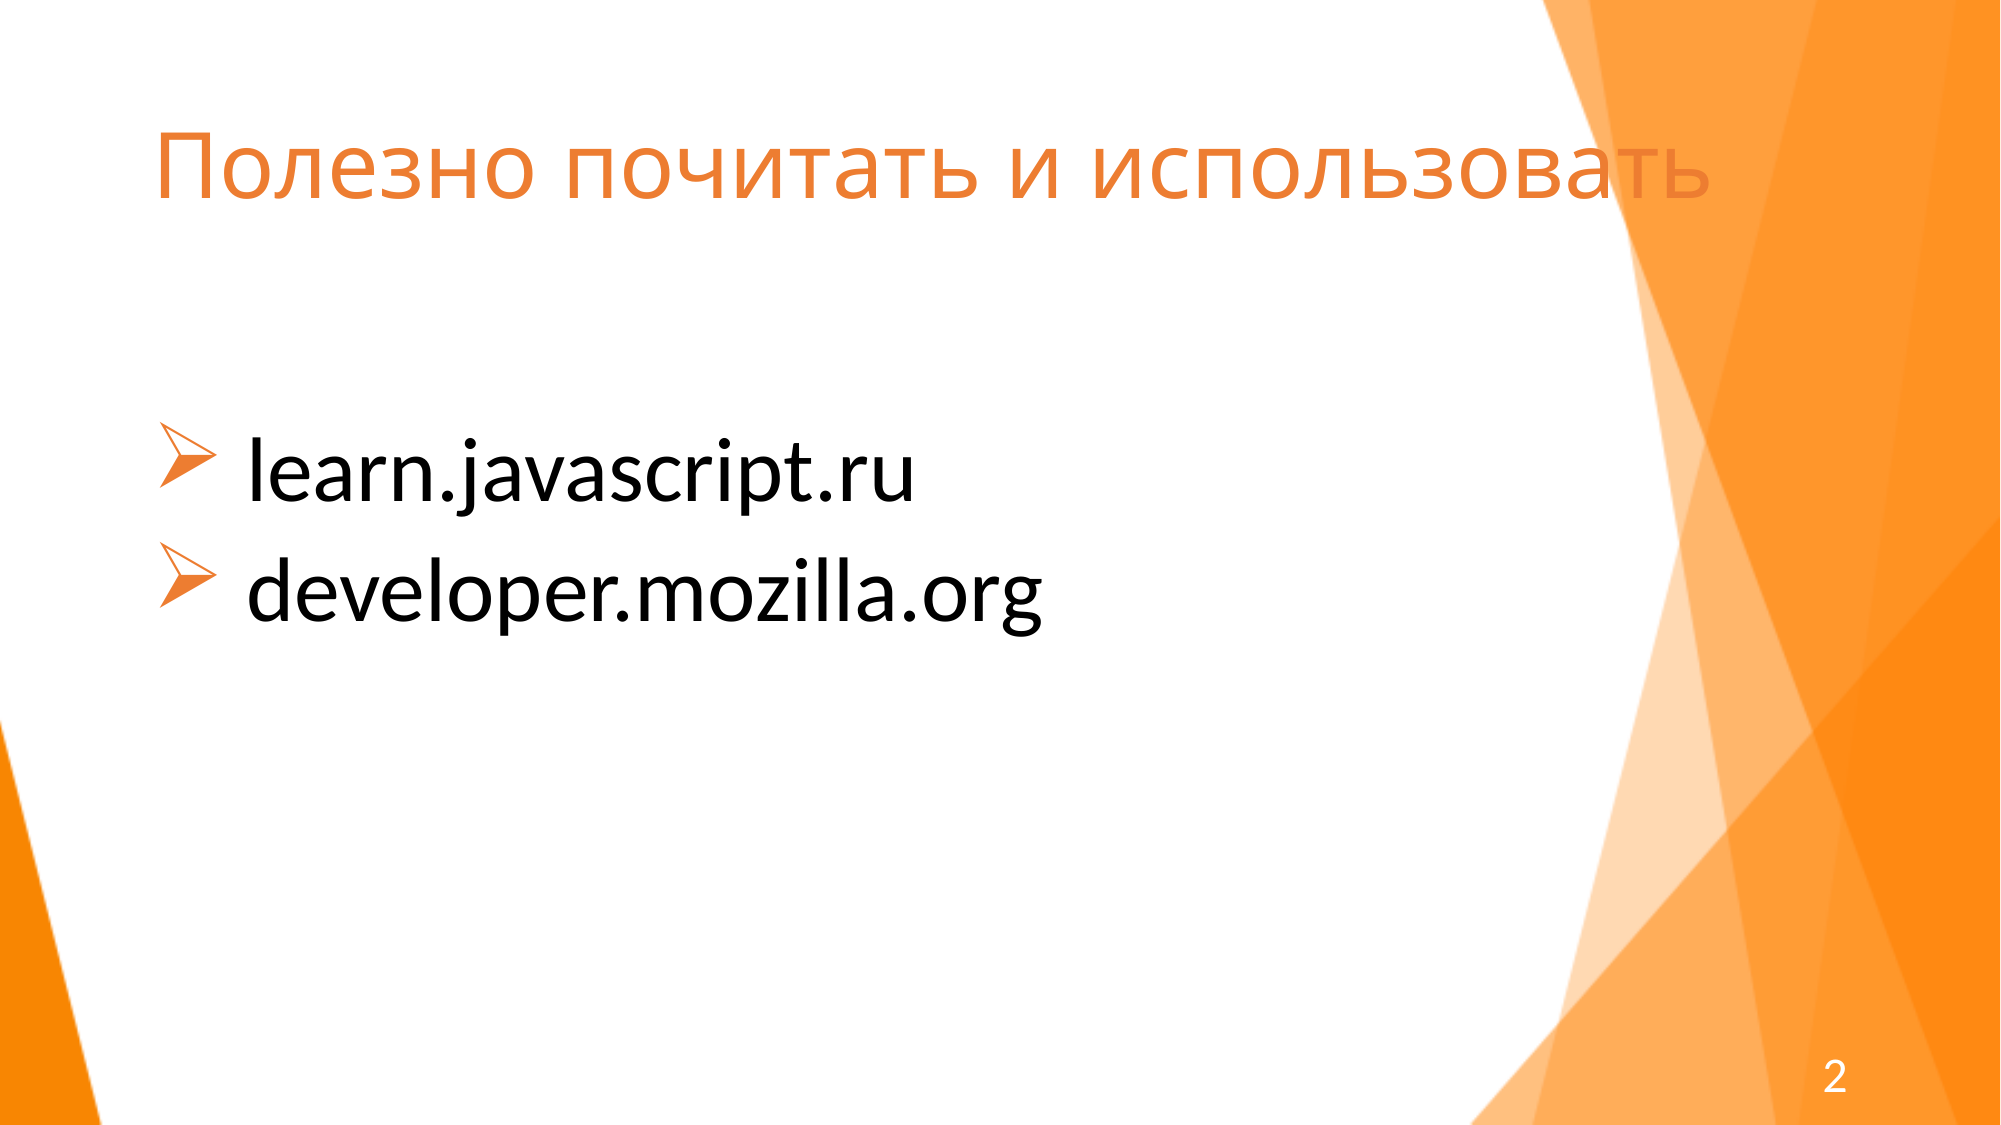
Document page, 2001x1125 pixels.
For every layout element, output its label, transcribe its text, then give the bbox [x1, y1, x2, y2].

title Полезно почитать и использовать [137, 59, 1863, 278]
slide_number 2 [1825, 1060, 1845, 1091]
list learn.javascript.ru developer.mozilla.org [137, 415, 1863, 814]
slide_number 2 [1412, 1042, 1808, 1103]
picture [0, 0, 2001, 1125]
